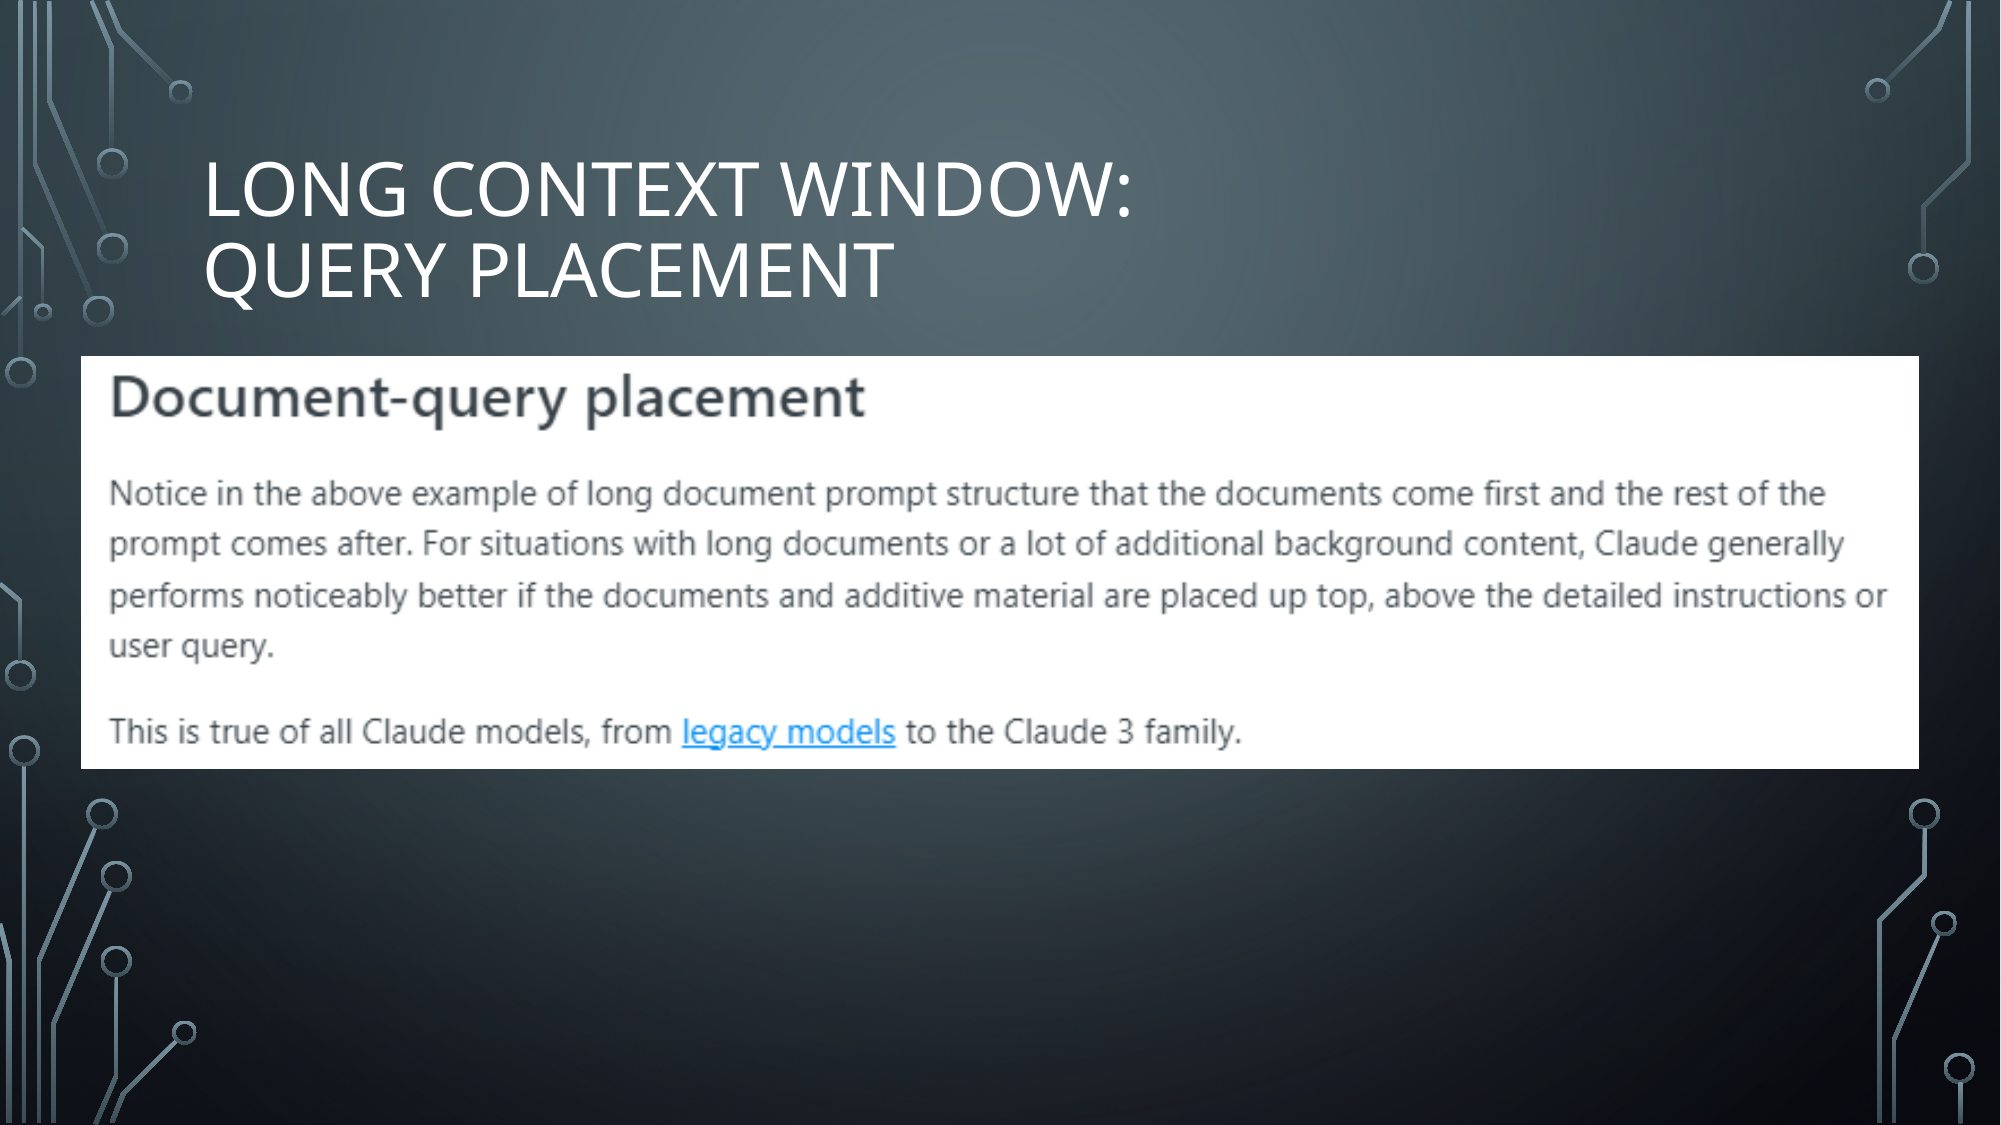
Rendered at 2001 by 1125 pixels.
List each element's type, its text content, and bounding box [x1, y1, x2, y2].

picture [81, 356, 1919, 769]
title Long context window: query placement [187, 111, 1813, 355]
